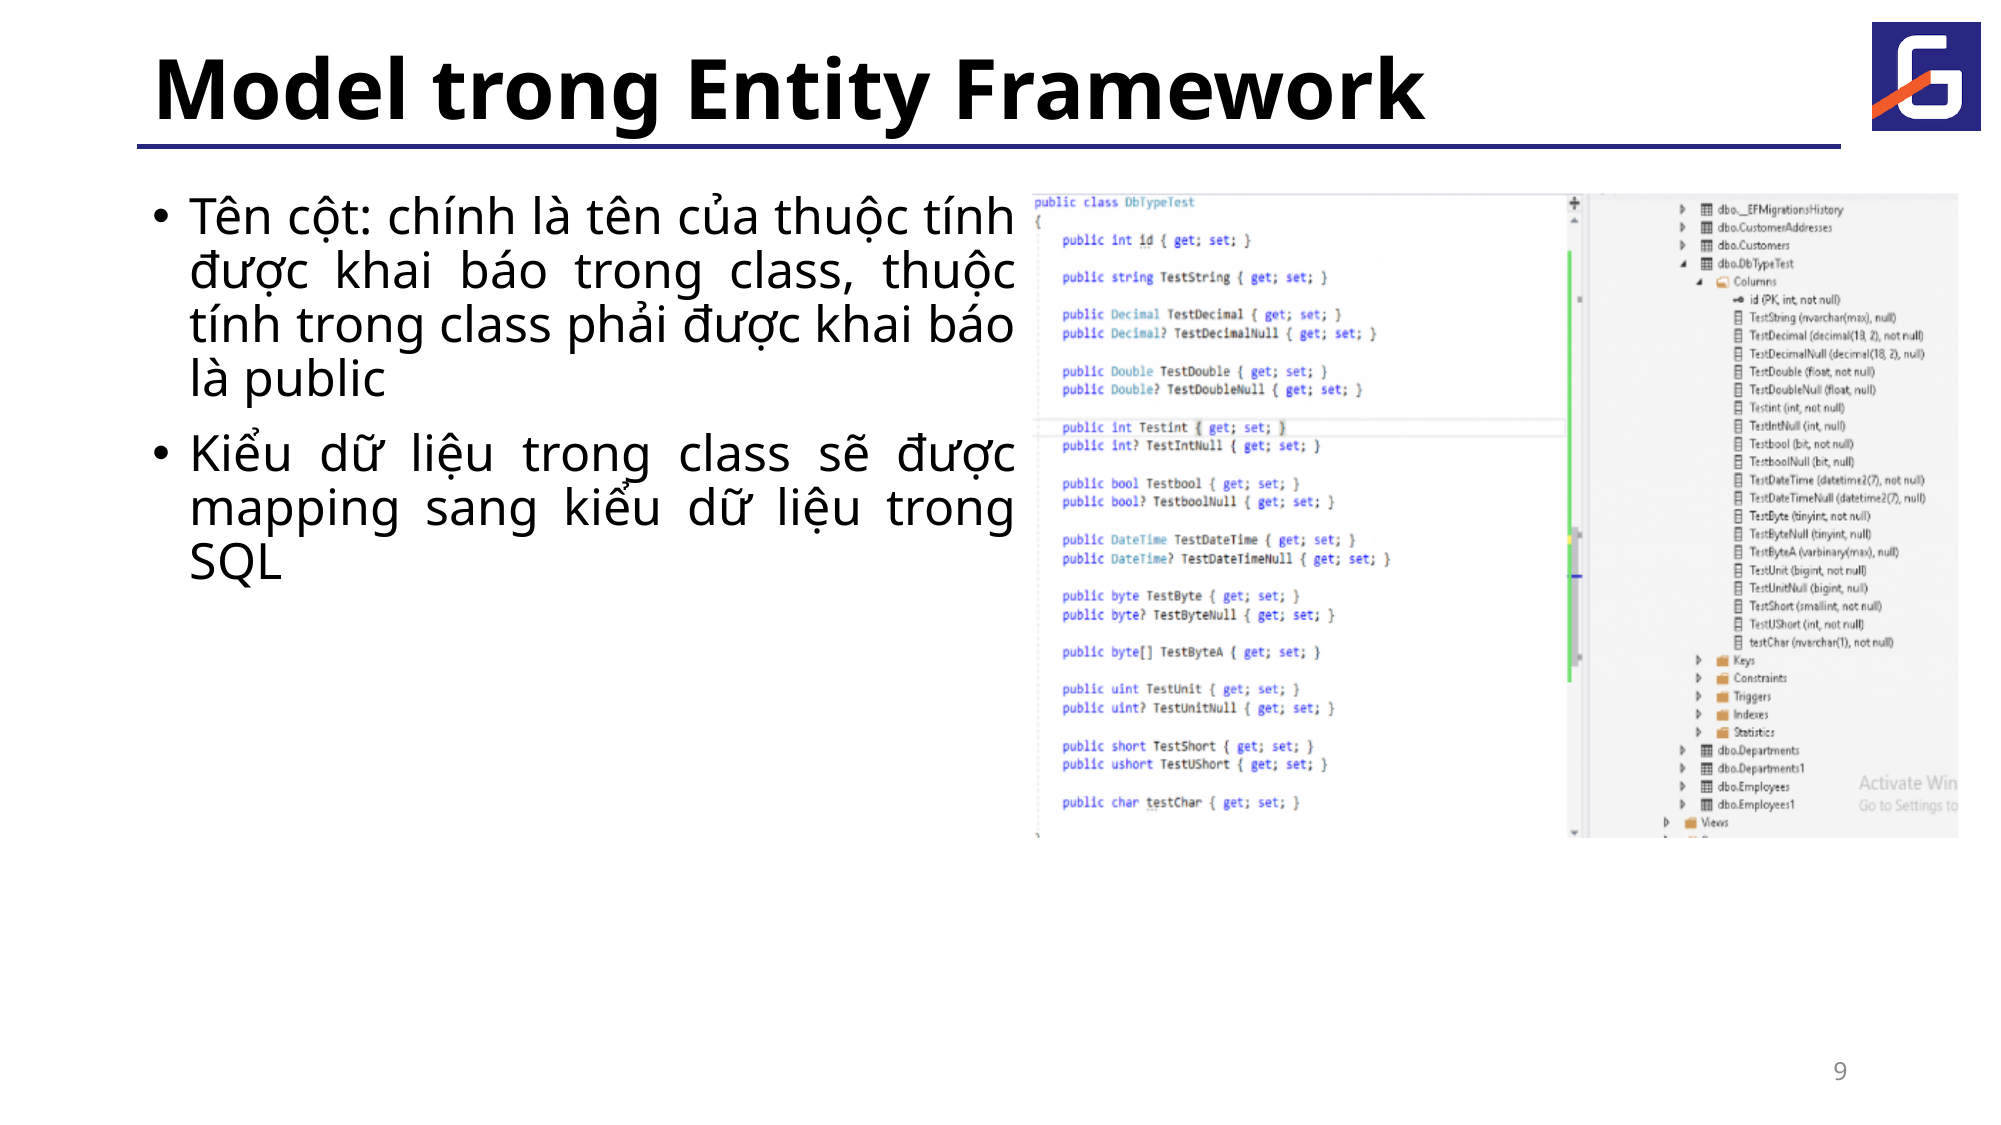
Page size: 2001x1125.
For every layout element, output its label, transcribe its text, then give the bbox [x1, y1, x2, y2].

slide_number 9 [1412, 1042, 1863, 1103]
title Model trong Entity Framework [137, 26, 1863, 160]
picture [1031, 189, 1963, 838]
list Tên cột: chính là tên của thuộc tính được khai báo trong class, thuộc tính trong class phải được khai báo là public Kiểu dữ liệu trong class sẽ được mapping sang kiểu dữ liệu trong SQL [137, 183, 1032, 1014]
picture [1872, 22, 1981, 131]
